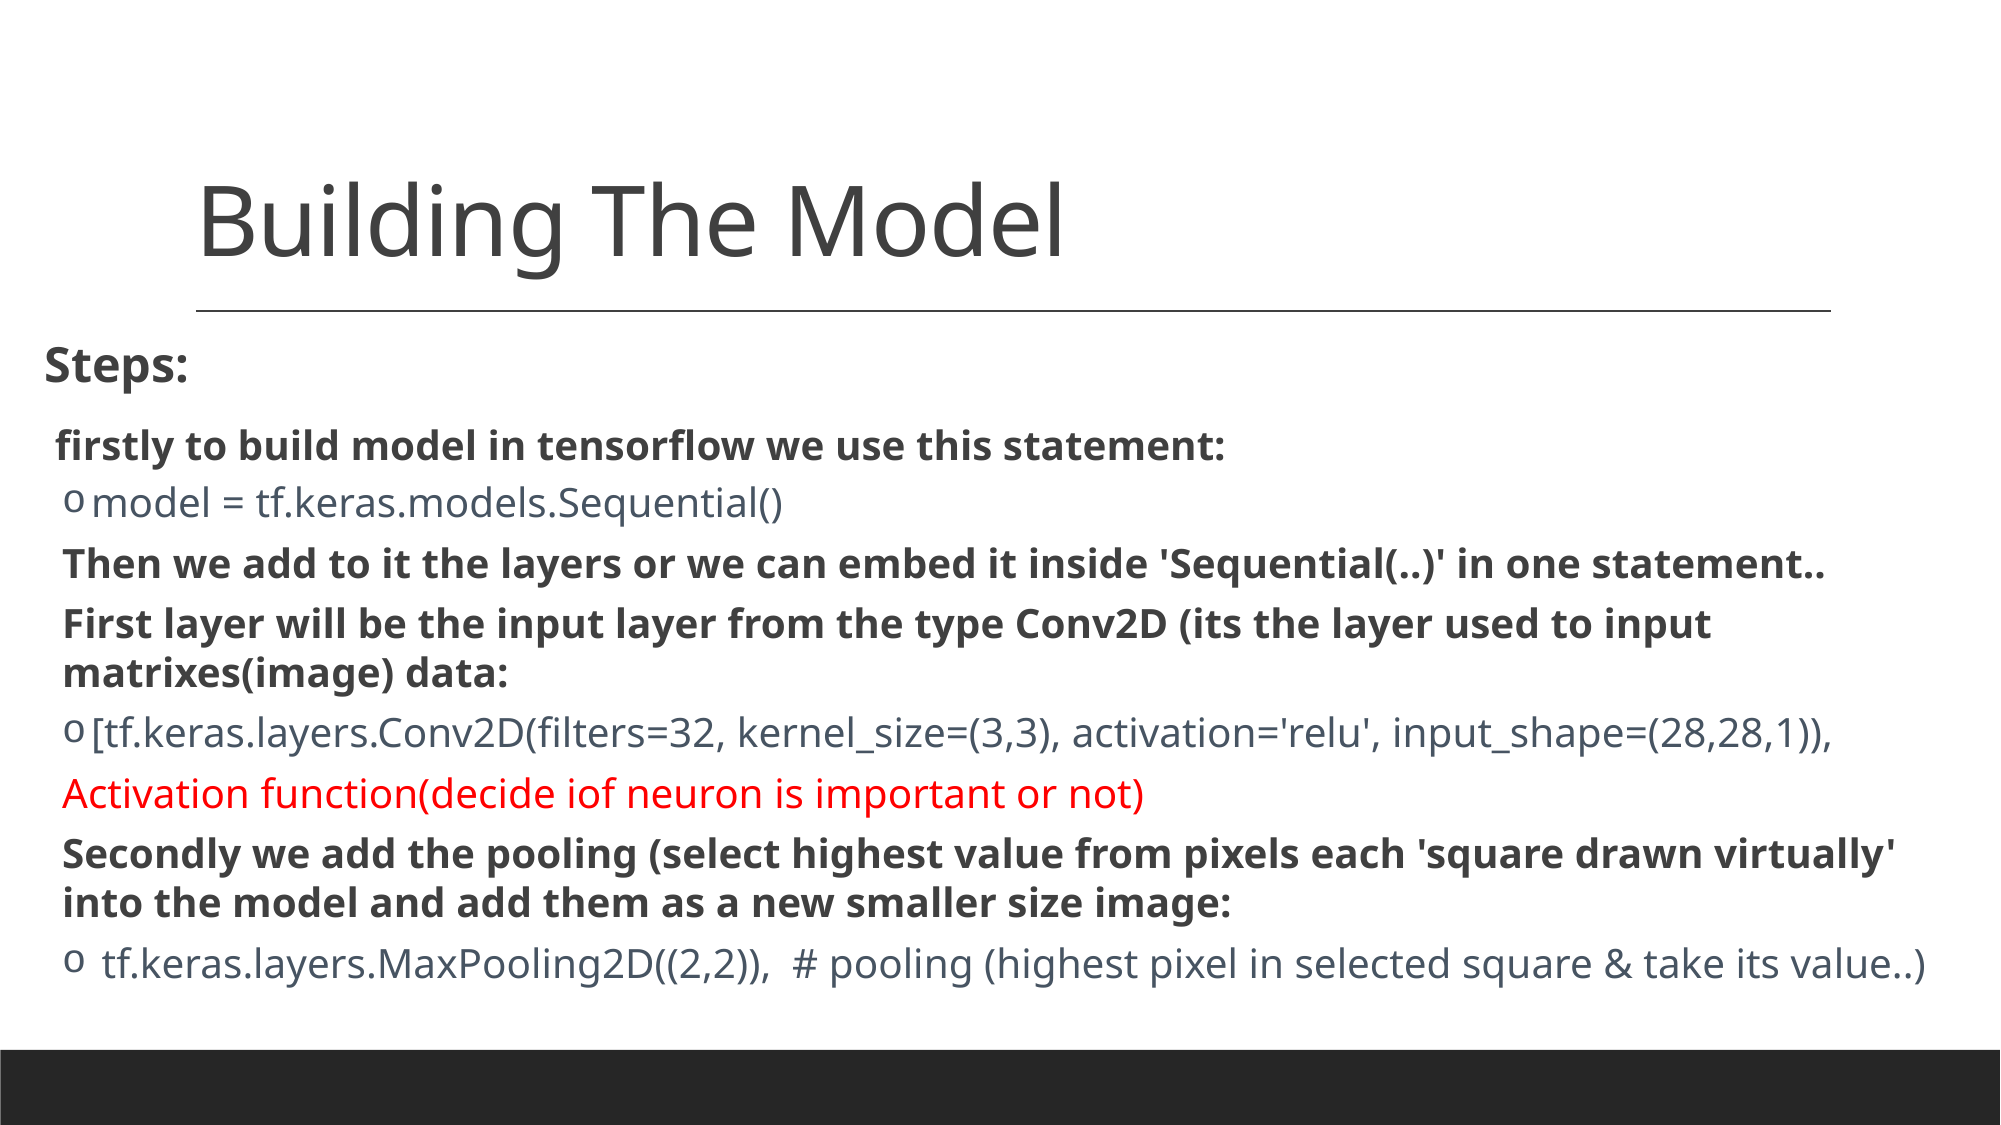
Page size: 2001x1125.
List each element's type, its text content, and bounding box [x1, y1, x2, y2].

title Building The Model [180, 47, 1830, 285]
list Steps: firstly to build model in tensorflow we use this statement: model = tf.keras.models.Sequential() Then we add to it the layers or we can embed it inside 'Sequential(..)' in one statement.. First layer will be the input layer from the type Conv2D (its the layer used to input matrixes(image) data: [tf.keras.layers.Conv2D(filters=32, kernel_size=(3,3), activation='relu', input_shape=(28,28,1)), Activation function(decide iof neuron is important or not) Secondly we add the pooling (select highest value from pixels each 'square drawn virtually' into the model and add them as a new smaller size image: tf.keras.layers.MaxPooling2D((2,2)), # pooling (highest pixel in selected square & take its value..) [30, 320, 1957, 1037]
